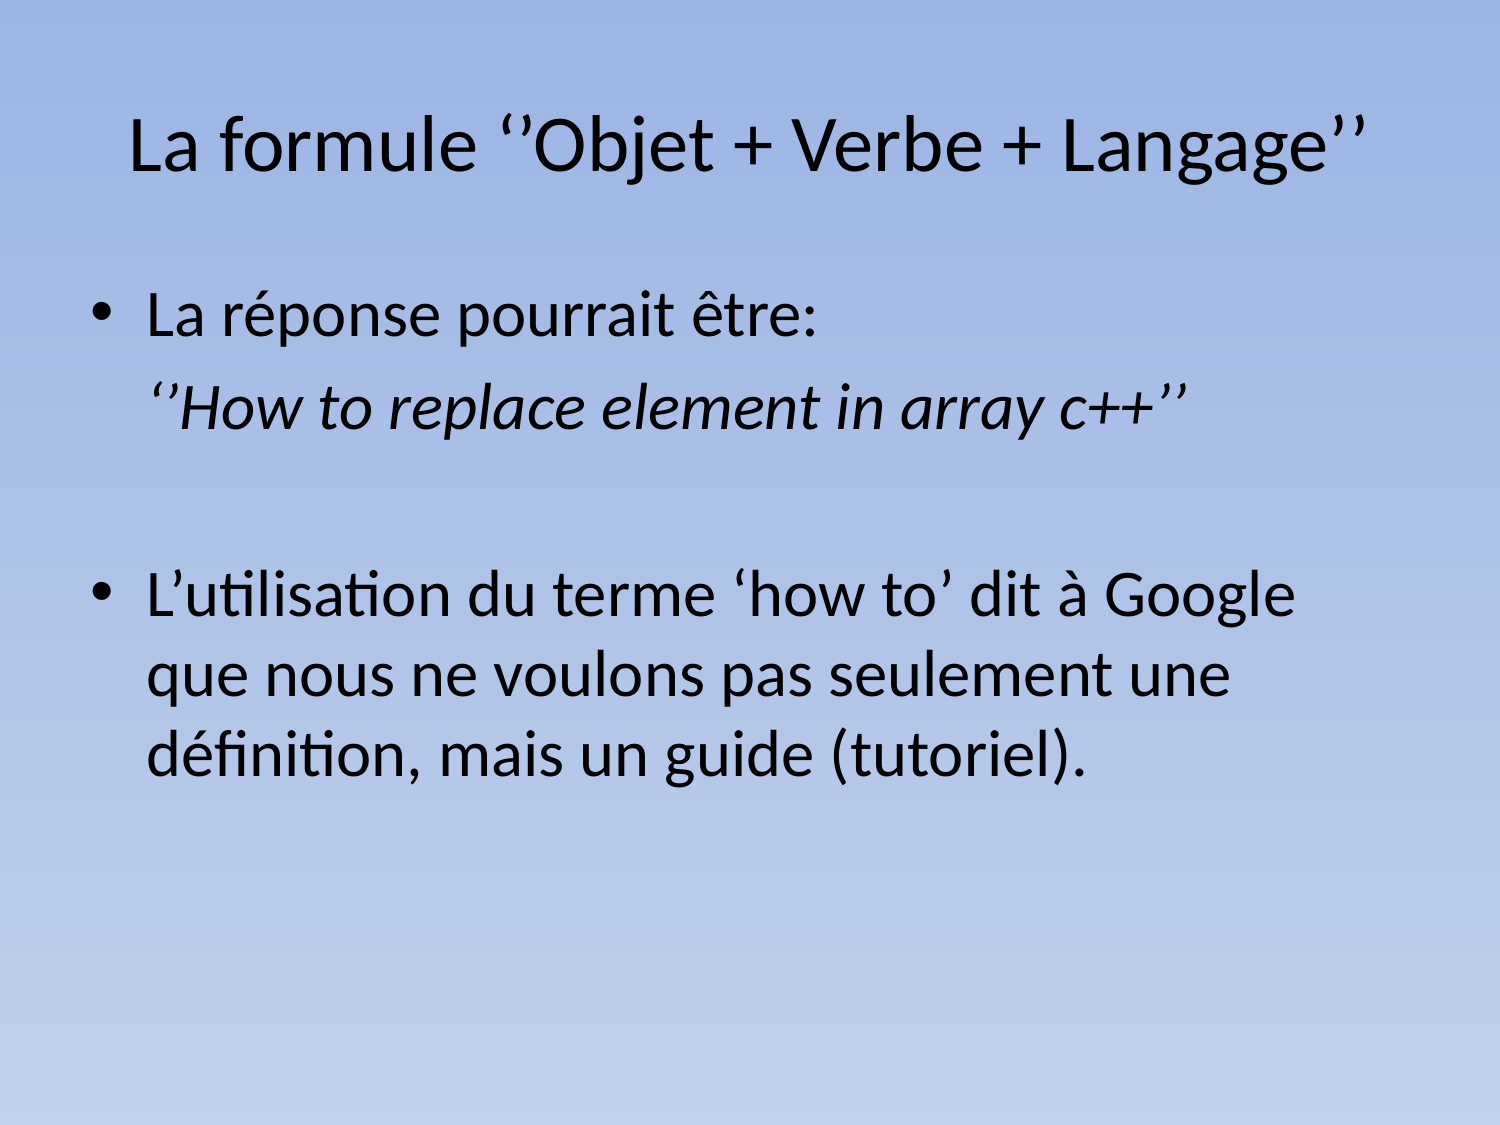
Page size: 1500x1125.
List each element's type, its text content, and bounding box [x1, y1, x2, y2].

list La réponse pourrait être: ‘’How to replace element in array c++’’ L’utilisation du terme ‘how to’ dit à Google que nous ne voulons pas seulement une définition, mais un guide (tutoriel). [75, 262, 1425, 1005]
title La formule ‘’Objet + Verbe + Langage’’ [75, 45, 1425, 233]
